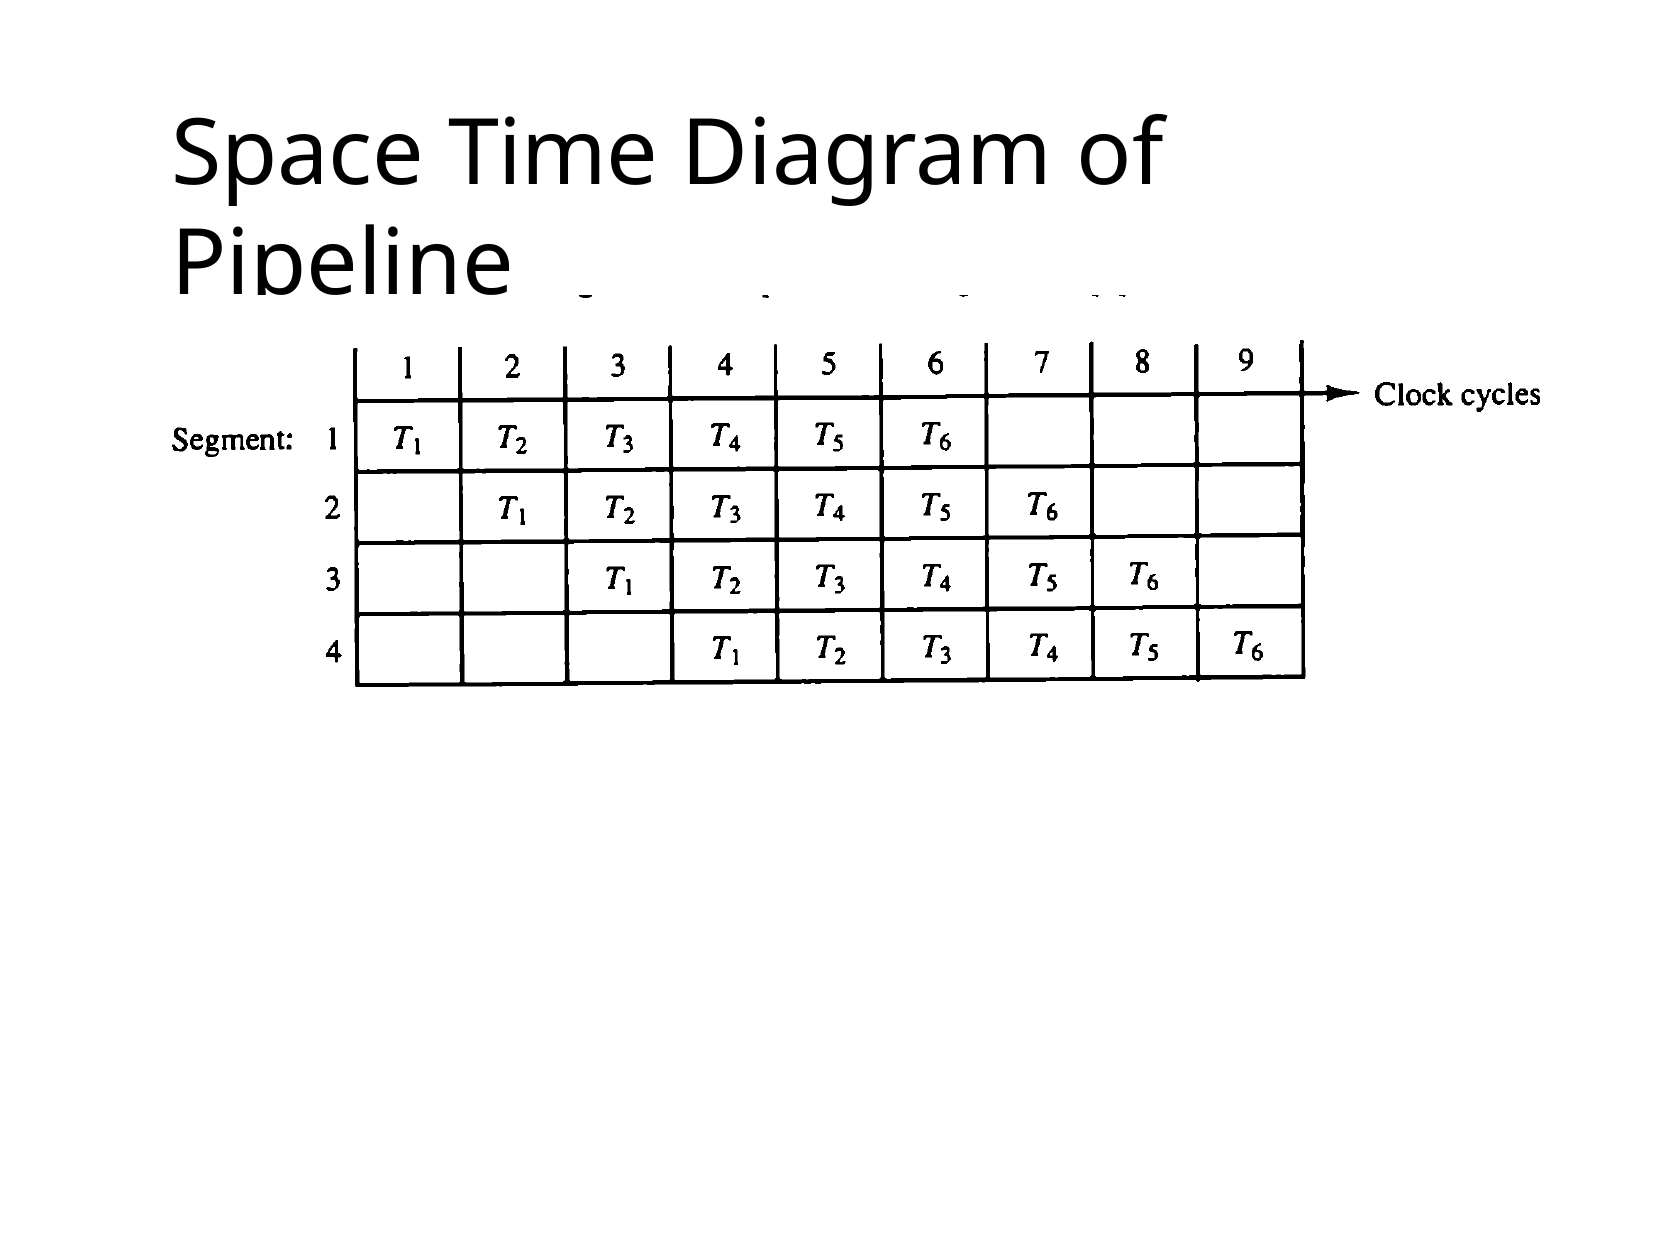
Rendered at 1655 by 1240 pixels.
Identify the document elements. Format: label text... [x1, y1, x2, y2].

picture [172, 294, 1540, 687]
title Space Time Diagram of Pipeline [169, 91, 1483, 296]
